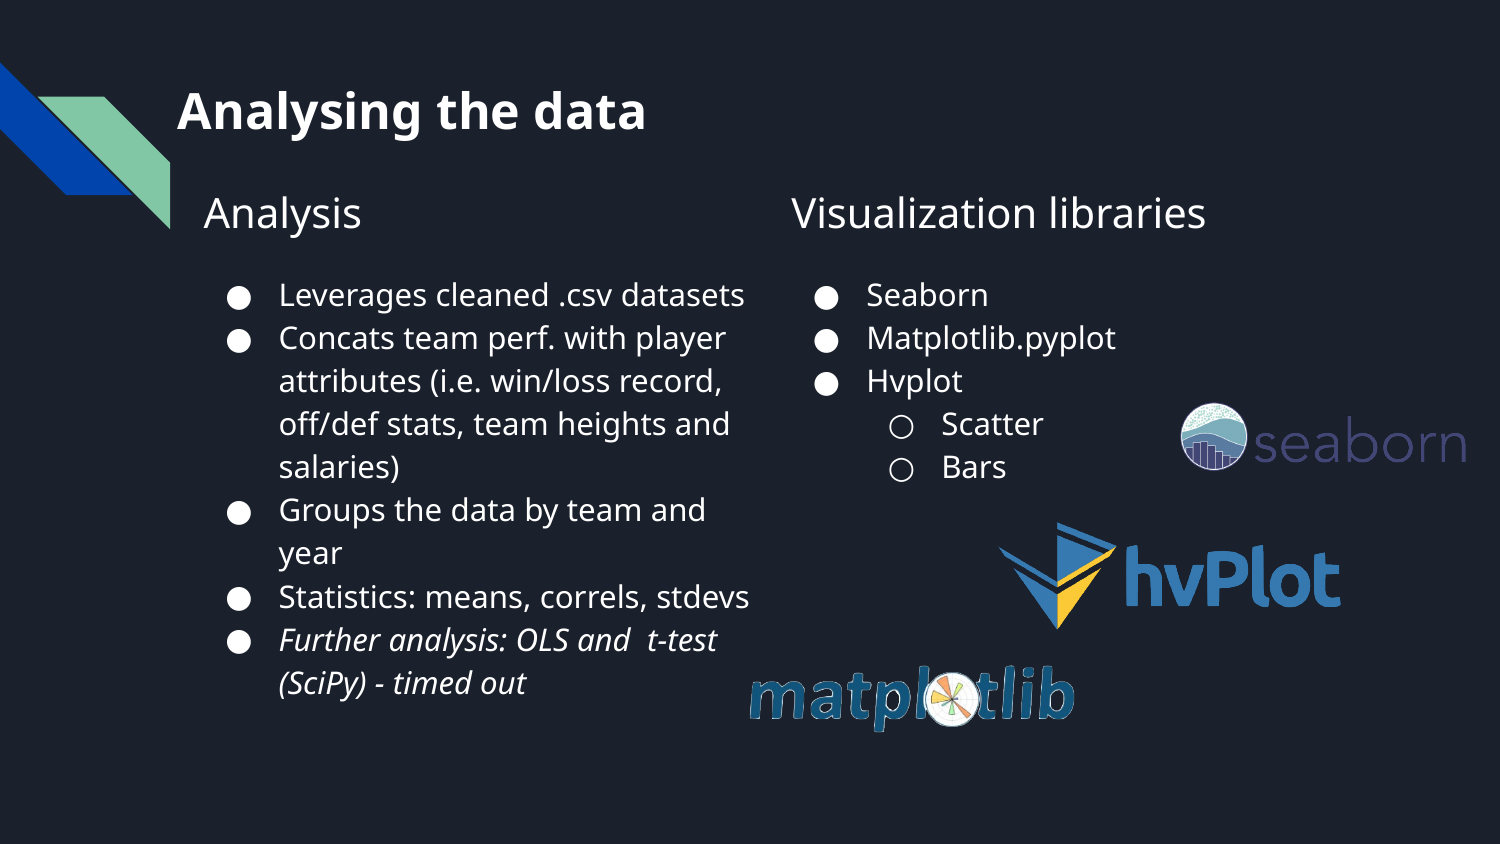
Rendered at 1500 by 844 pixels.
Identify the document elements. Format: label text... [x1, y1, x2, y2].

text_box Visualization libraries Seaborn Matplotlib.pyplot Hvplot Scatter Bars [781, 163, 1369, 564]
picture [1174, 396, 1474, 483]
picture [692, 636, 1131, 765]
text_box Analysis Leverages cleaned .csv datasets Concats team perf. with player attributes (i.e. win/loss record, off/def stats, team heights and salaries) Groups the data by team and year Statistics: means, correls, stdevs Further analysis: OLS and t-test (SciPy) - timed out [188, 215, 781, 725]
title Analysing the data [162, 64, 1318, 215]
picture [996, 522, 1342, 630]
